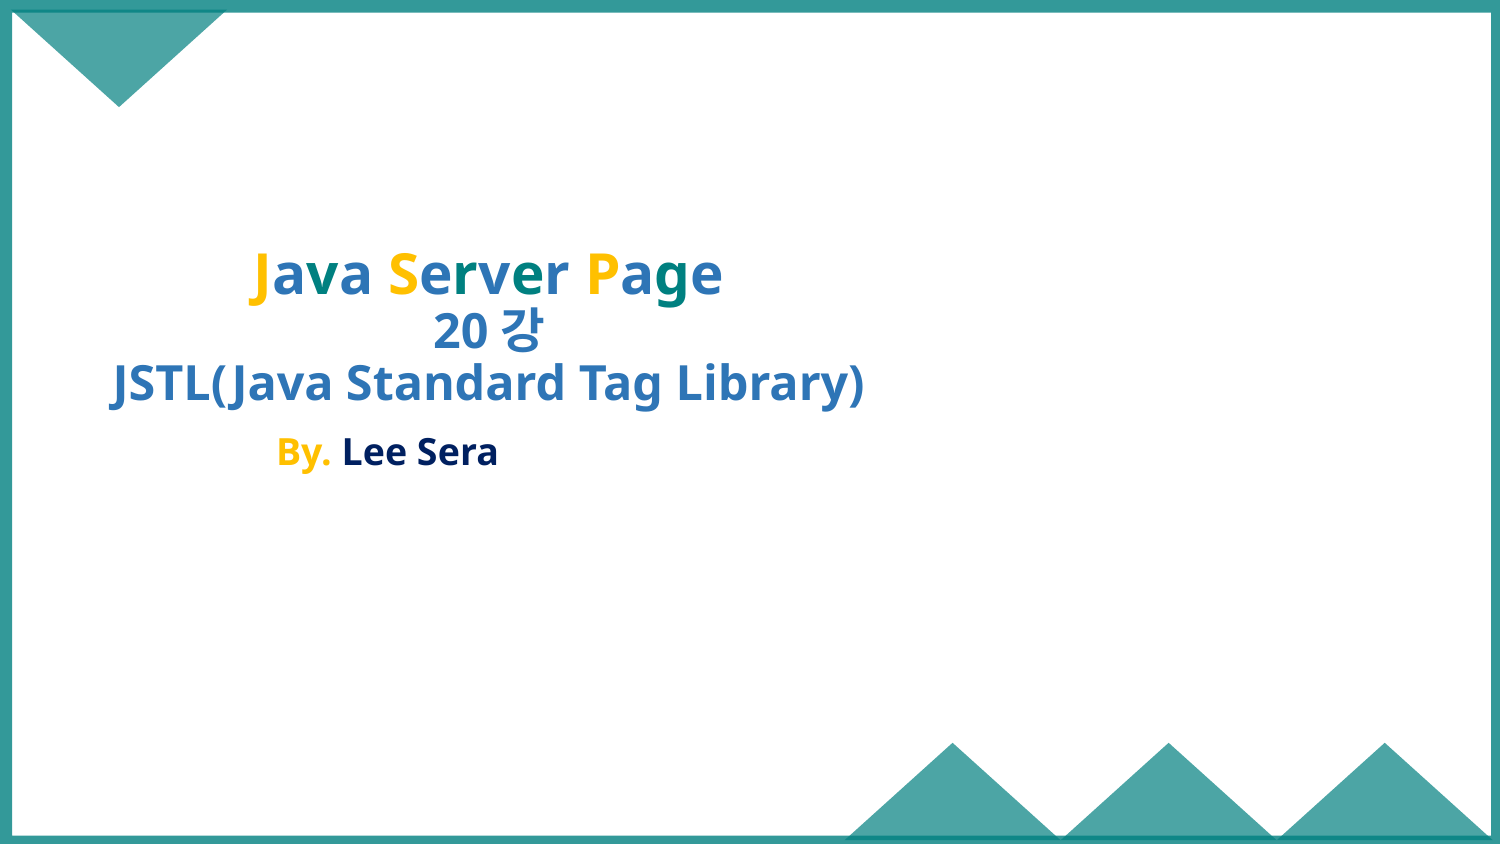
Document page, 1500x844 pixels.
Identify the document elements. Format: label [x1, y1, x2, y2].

text_box [1, 2, 1500, 844]
